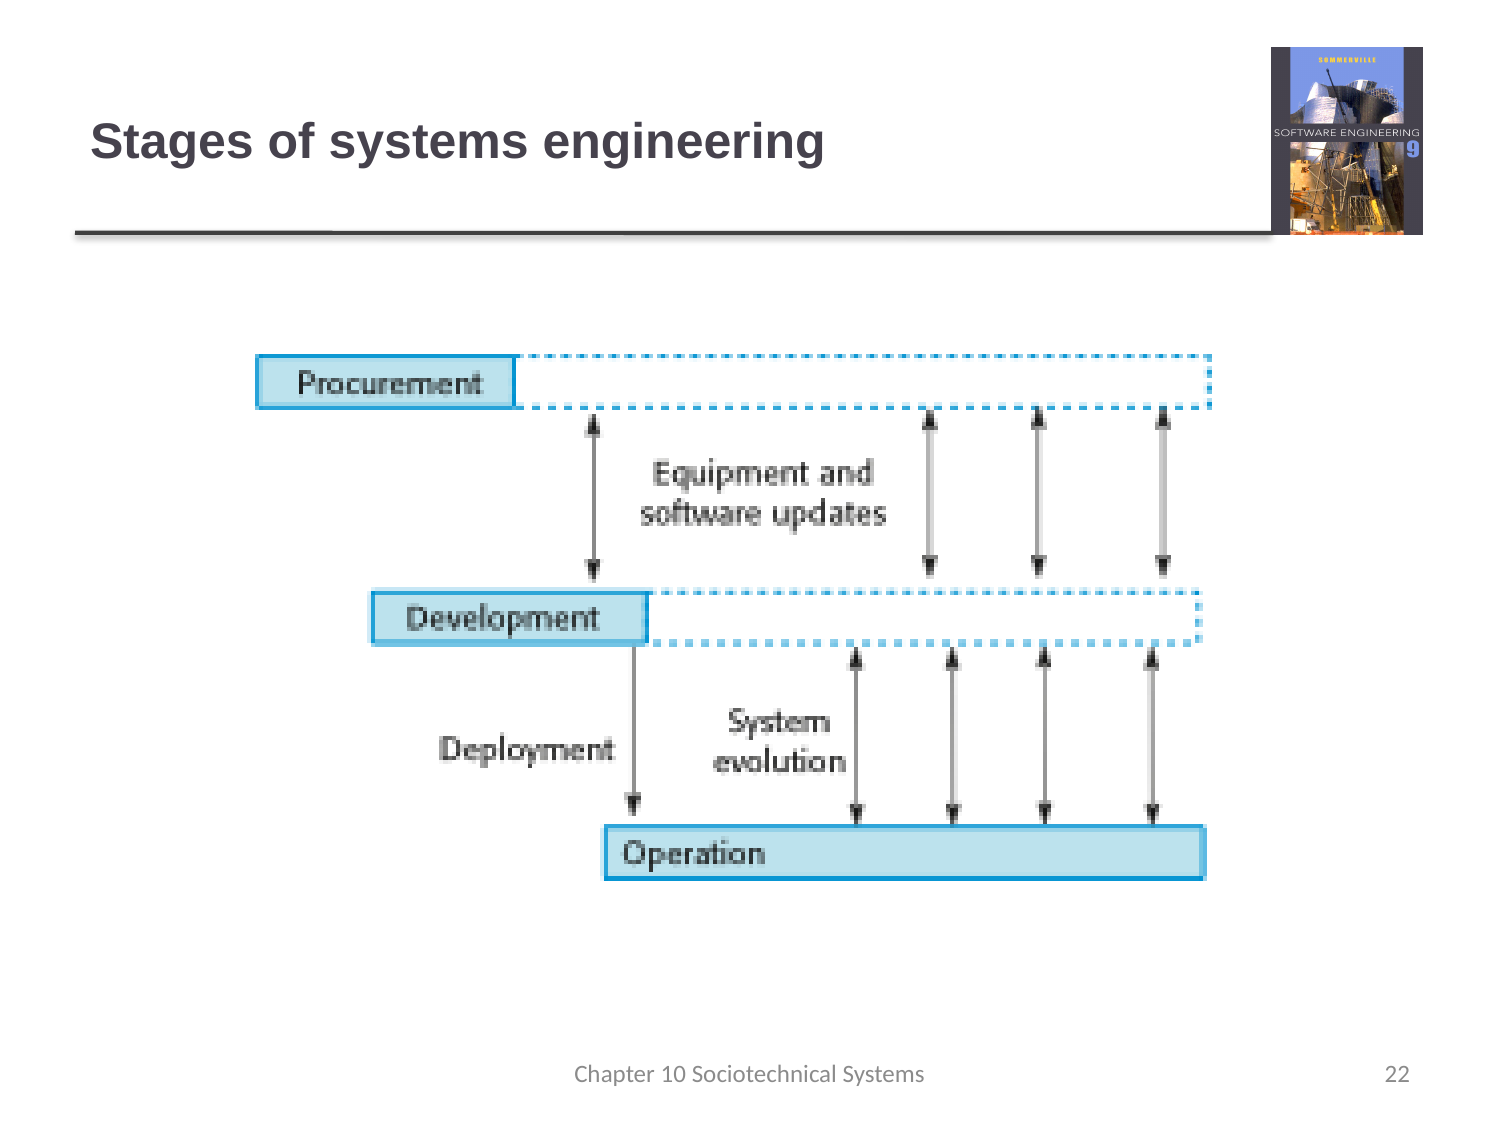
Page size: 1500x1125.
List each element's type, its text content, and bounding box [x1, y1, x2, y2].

picture [1272, 47, 1423, 235]
title Stages of systems engineering [74, 44, 1272, 233]
slide_number 22 [1074, 1042, 1425, 1103]
footer Chapter 10 Sociotechnical Systems [512, 1042, 988, 1103]
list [254, 354, 1213, 882]
